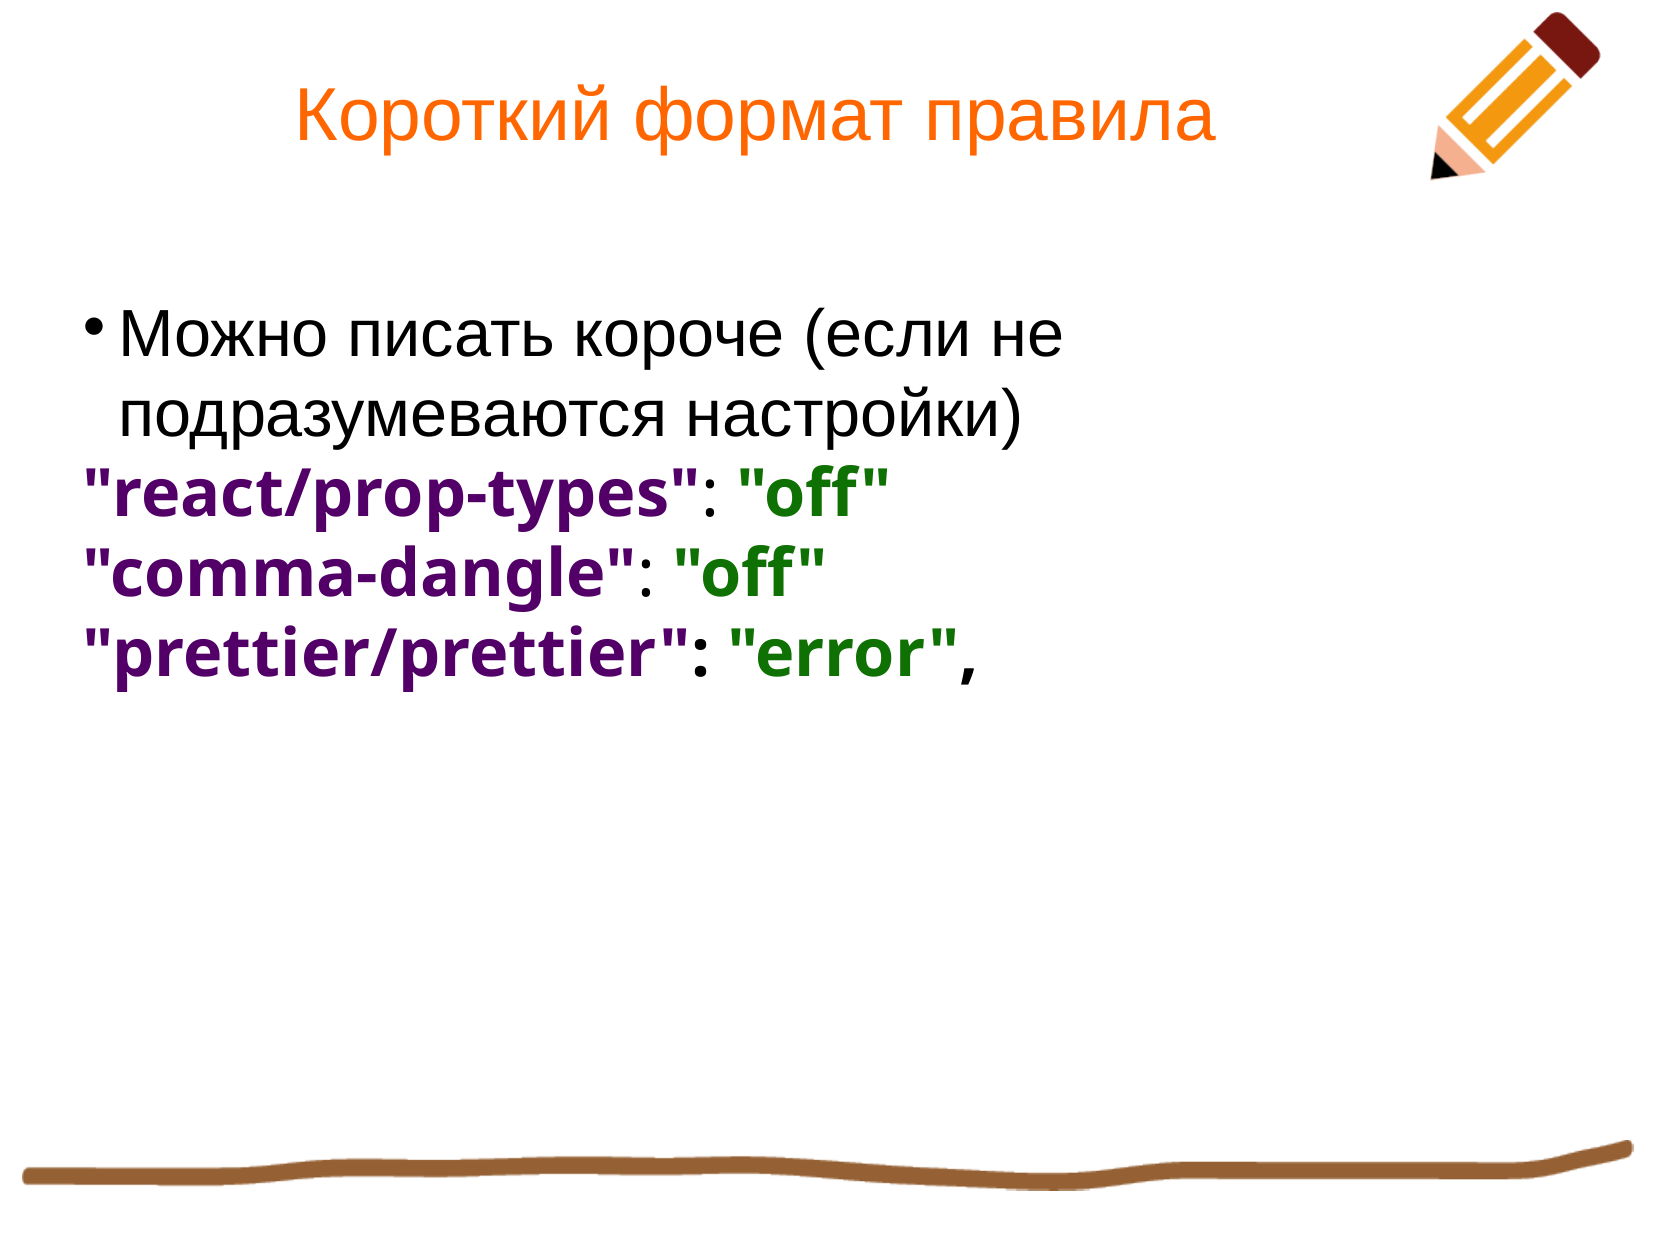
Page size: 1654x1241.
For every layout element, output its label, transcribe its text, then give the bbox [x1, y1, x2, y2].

text_box Короткий формат правила [82, 49, 1429, 171]
picture [1430, 12, 1601, 181]
picture [22, 1140, 1634, 1191]
text_box Можно писать короче (если не подразумеваются настройки) "react/prop-types": "off" "comma-dangle": "off" "prettier/prettier": "error", [82, 290, 1570, 1121]
